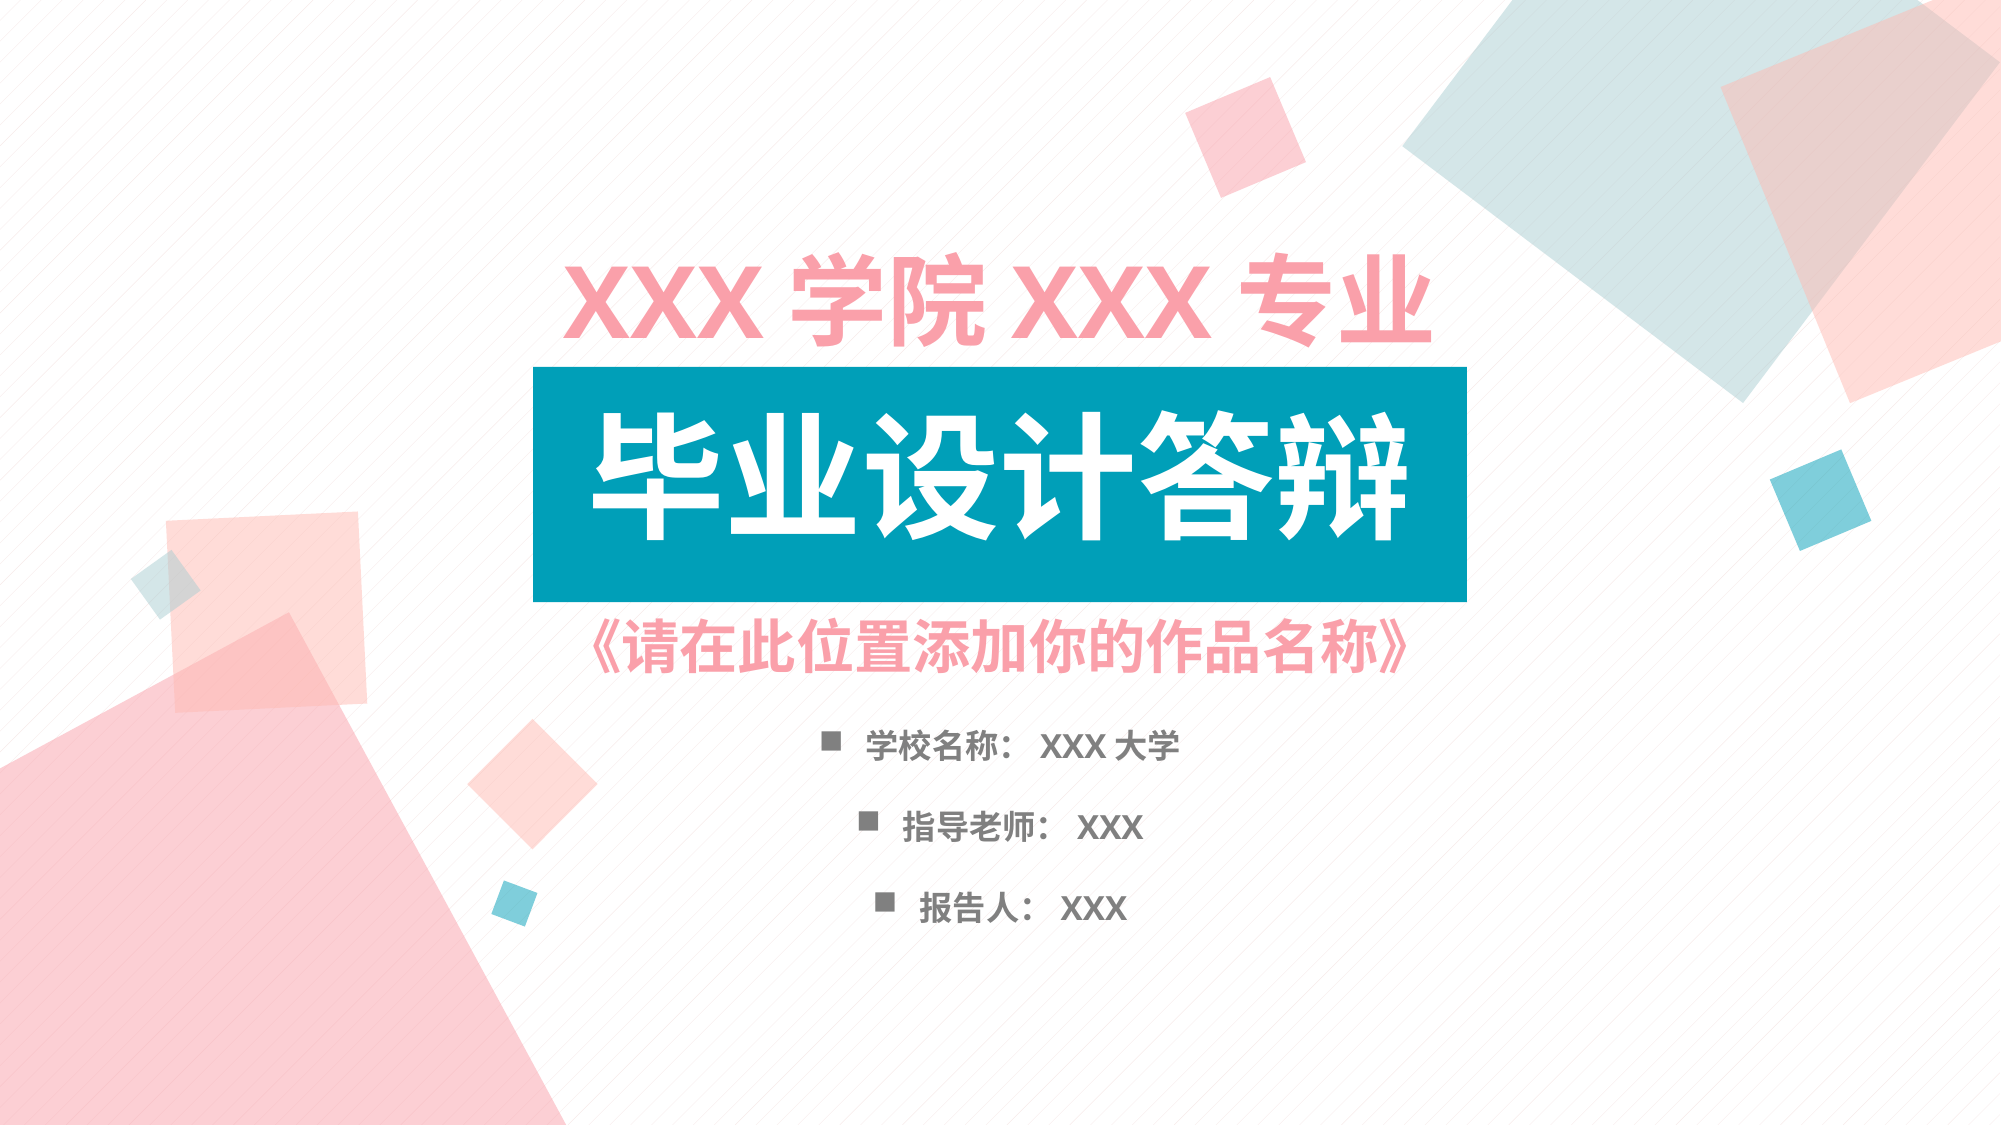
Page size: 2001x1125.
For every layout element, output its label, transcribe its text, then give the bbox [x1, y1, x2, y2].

list 毕业设计答辩 [532, 366, 1468, 600]
list 学校名称：XXX大学 指导老师：XXX 报告人：XXX [401, 698, 1599, 935]
list XXX学院XXX专业 [401, 244, 1599, 368]
list 《请在此位置添加你的作品名称》 [401, 600, 1599, 698]
